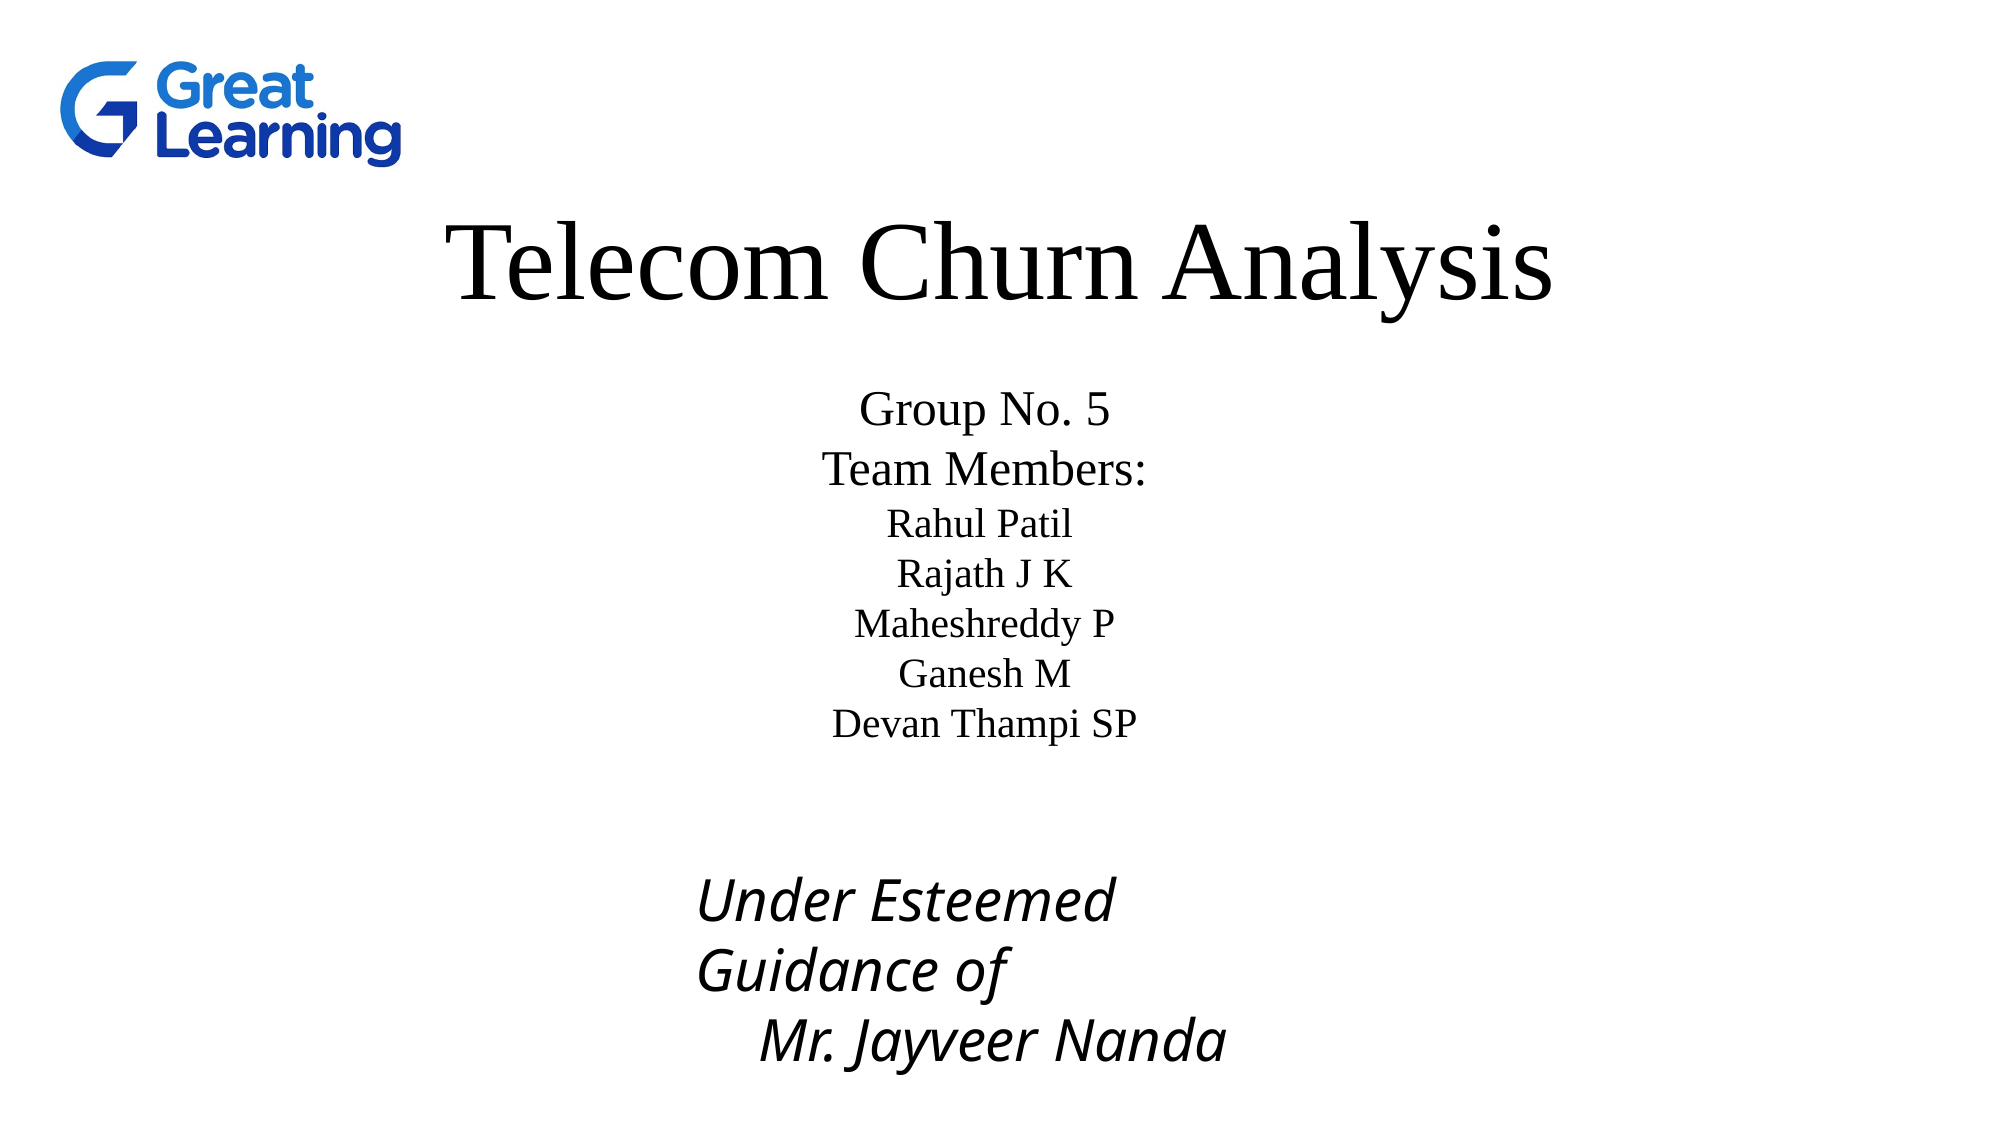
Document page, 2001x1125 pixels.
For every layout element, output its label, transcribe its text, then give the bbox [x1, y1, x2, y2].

picture [11, 0, 450, 190]
text_box Group No. 5 Team Members: Rahul Patil Rajath J K Maheshreddy P Ganesh M Devan Thampi SP [806, 368, 1163, 753]
text_box Under Esteemed Guidance of Mr. Jayveer Nanda [680, 856, 1320, 1081]
text_box Telecom Churn Analysis [391, 180, 1609, 330]
